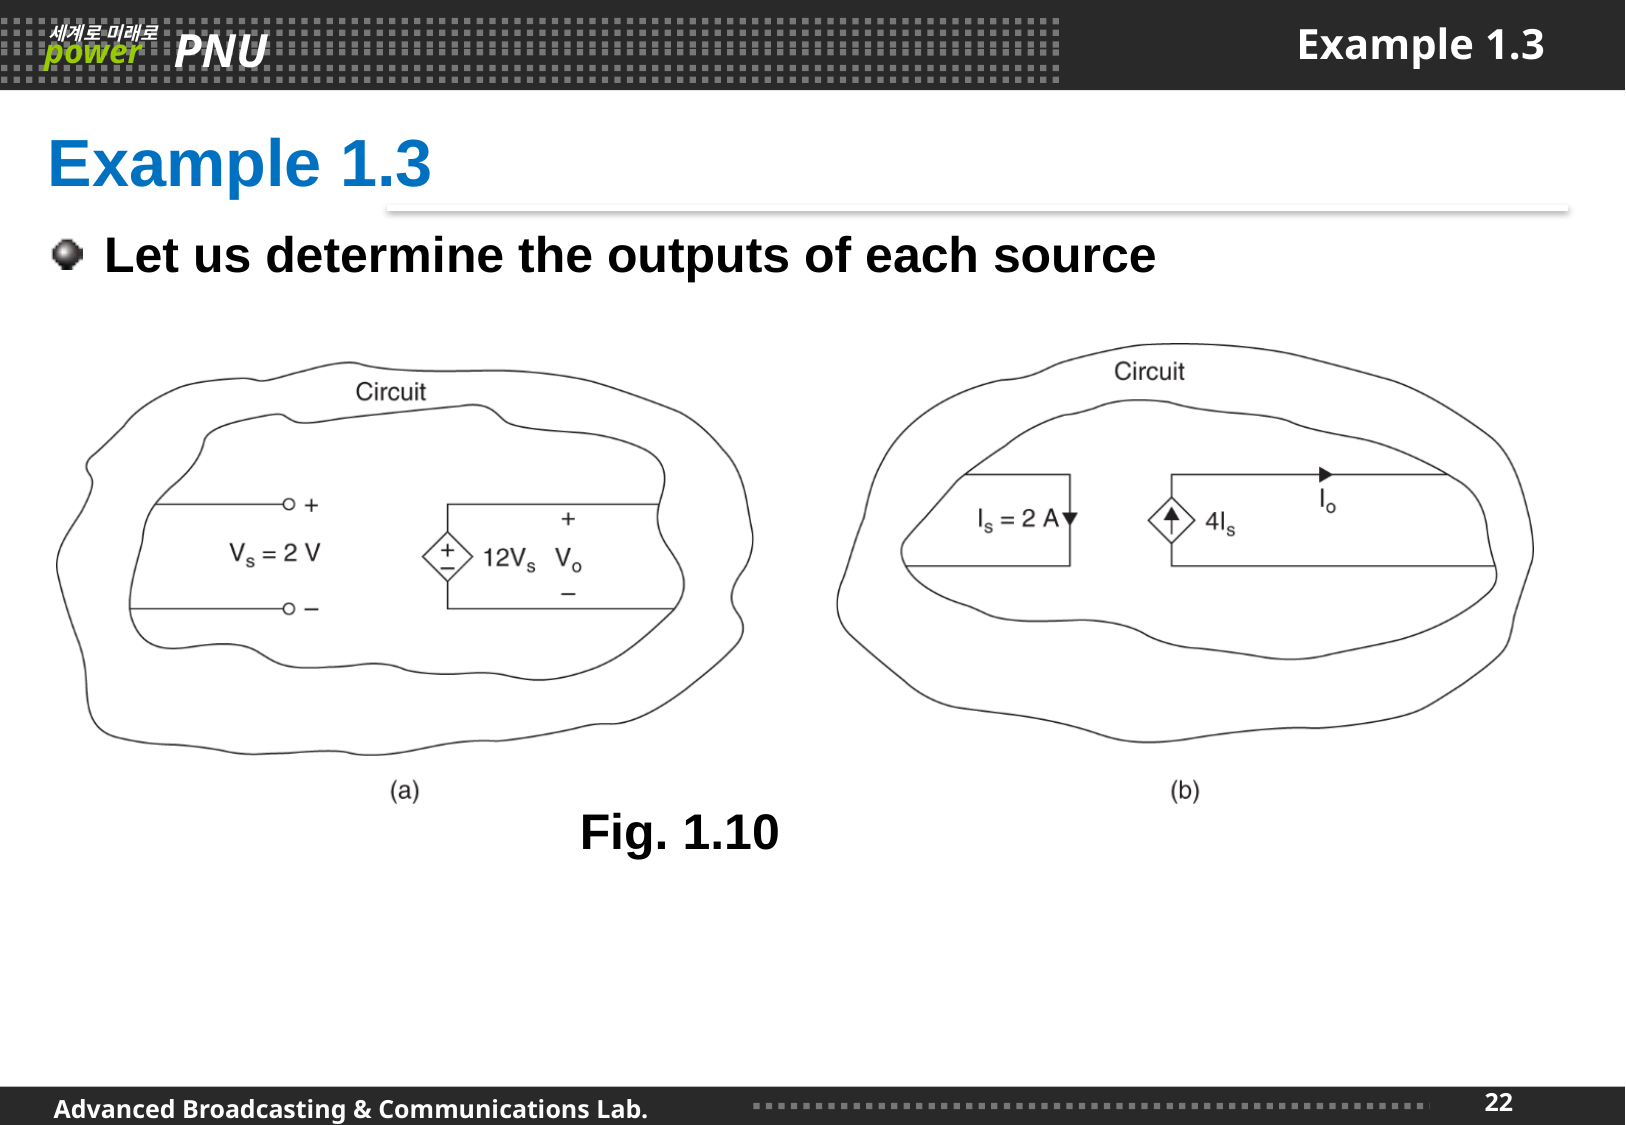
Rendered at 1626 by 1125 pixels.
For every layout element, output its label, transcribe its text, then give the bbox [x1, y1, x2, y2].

picture [56, 342, 1534, 805]
picture [47, 234, 83, 270]
list Example 1.3 Let us determine the outputs of each source Fig. 1.10 [32, 112, 1581, 1035]
title Example 1.3 [0, 0, 1625, 89]
